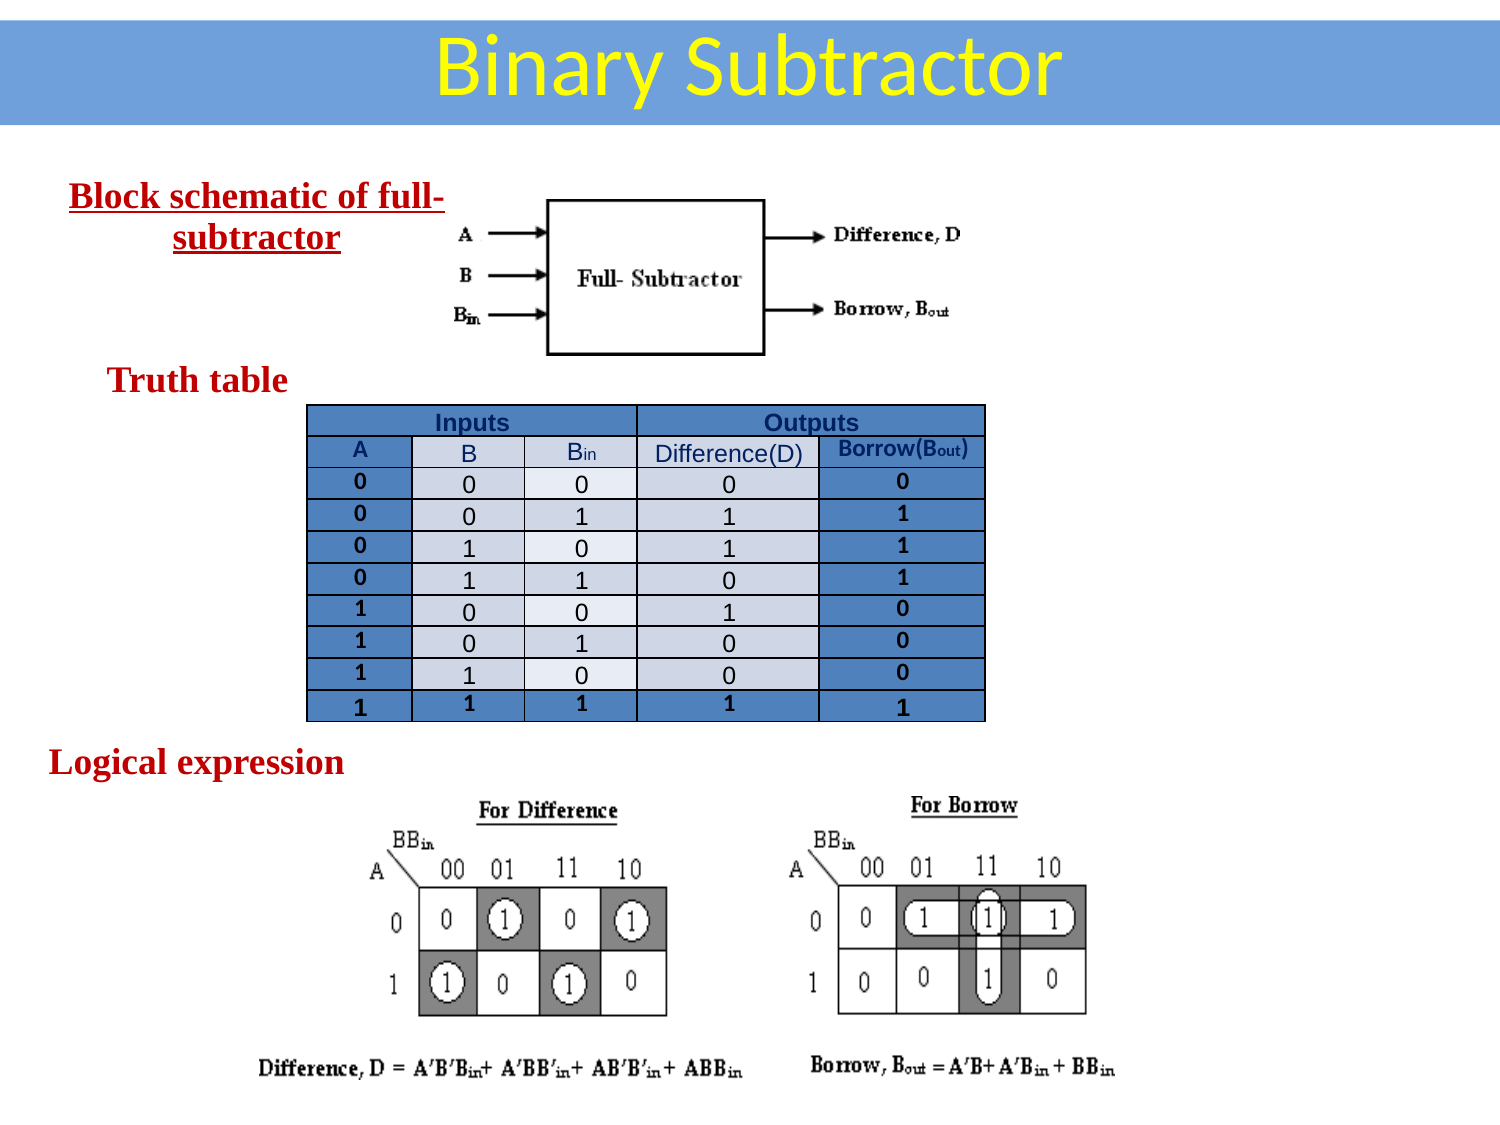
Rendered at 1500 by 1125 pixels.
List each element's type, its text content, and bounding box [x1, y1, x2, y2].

table_cell A [308, 437, 411, 467]
table_cell 0 [638, 564, 818, 594]
table_cell 1 [820, 532, 984, 562]
table_cell 0 [525, 659, 636, 689]
table_cell 0 [525, 596, 636, 625]
text_box Truth table [0, 352, 405, 408]
table_cell Bin [525, 437, 636, 467]
table_cell 1 [413, 691, 524, 721]
table_cell 1 [525, 691, 636, 721]
table_cell 1 [308, 659, 411, 689]
table_cell 1 [820, 691, 984, 721]
table_cell 0 [820, 659, 984, 689]
table_cell 1 [638, 532, 818, 562]
table_cell 0 [413, 596, 524, 625]
table_cell 0 [308, 564, 411, 594]
table_cell 1 [638, 500, 818, 530]
table_cell 1 [413, 659, 524, 689]
text_box Block schematic of full-subtractor [0, 168, 449, 265]
table_cell 0 [413, 627, 524, 657]
table_cell 0 [820, 468, 984, 498]
table_header Inputs [308, 406, 636, 435]
table_cell 0 [525, 532, 636, 562]
table_cell 1 [638, 691, 818, 721]
table_cell 0 [638, 659, 818, 689]
table_cell 1 [308, 596, 411, 625]
table_cell 0 [413, 500, 524, 530]
table_cell 1 [308, 691, 411, 721]
table_cell 1 [413, 532, 524, 562]
table_cell Borrow(Bout) [820, 437, 984, 467]
table_cell 1 [308, 627, 411, 657]
text_box Binary Subtractor [0, 20, 1500, 126]
table_cell B [413, 437, 524, 467]
text_box Logical expression [0, 735, 404, 791]
table_cell Difference(D) [638, 437, 818, 467]
table_cell 0 [308, 532, 411, 562]
table_cell 1 [820, 500, 984, 530]
table_cell 0 [308, 468, 411, 498]
table_cell 0 [525, 468, 636, 498]
table_cell 1 [525, 564, 636, 594]
table_cell 1 [413, 564, 524, 594]
table_cell 1 [525, 627, 636, 657]
table_header Outputs [638, 406, 984, 435]
table_cell 0 [638, 627, 818, 657]
table_cell 0 [308, 500, 411, 530]
table_cell 1 [820, 564, 984, 594]
table_cell 1 [638, 596, 818, 625]
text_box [454, 149, 960, 356]
table_cell 0 [638, 468, 818, 498]
table_cell 0 [820, 627, 984, 657]
table_cell 1 [525, 500, 636, 530]
table_cell 0 [413, 468, 524, 498]
picture [259, 796, 1115, 1081]
table_cell 0 [820, 596, 984, 625]
